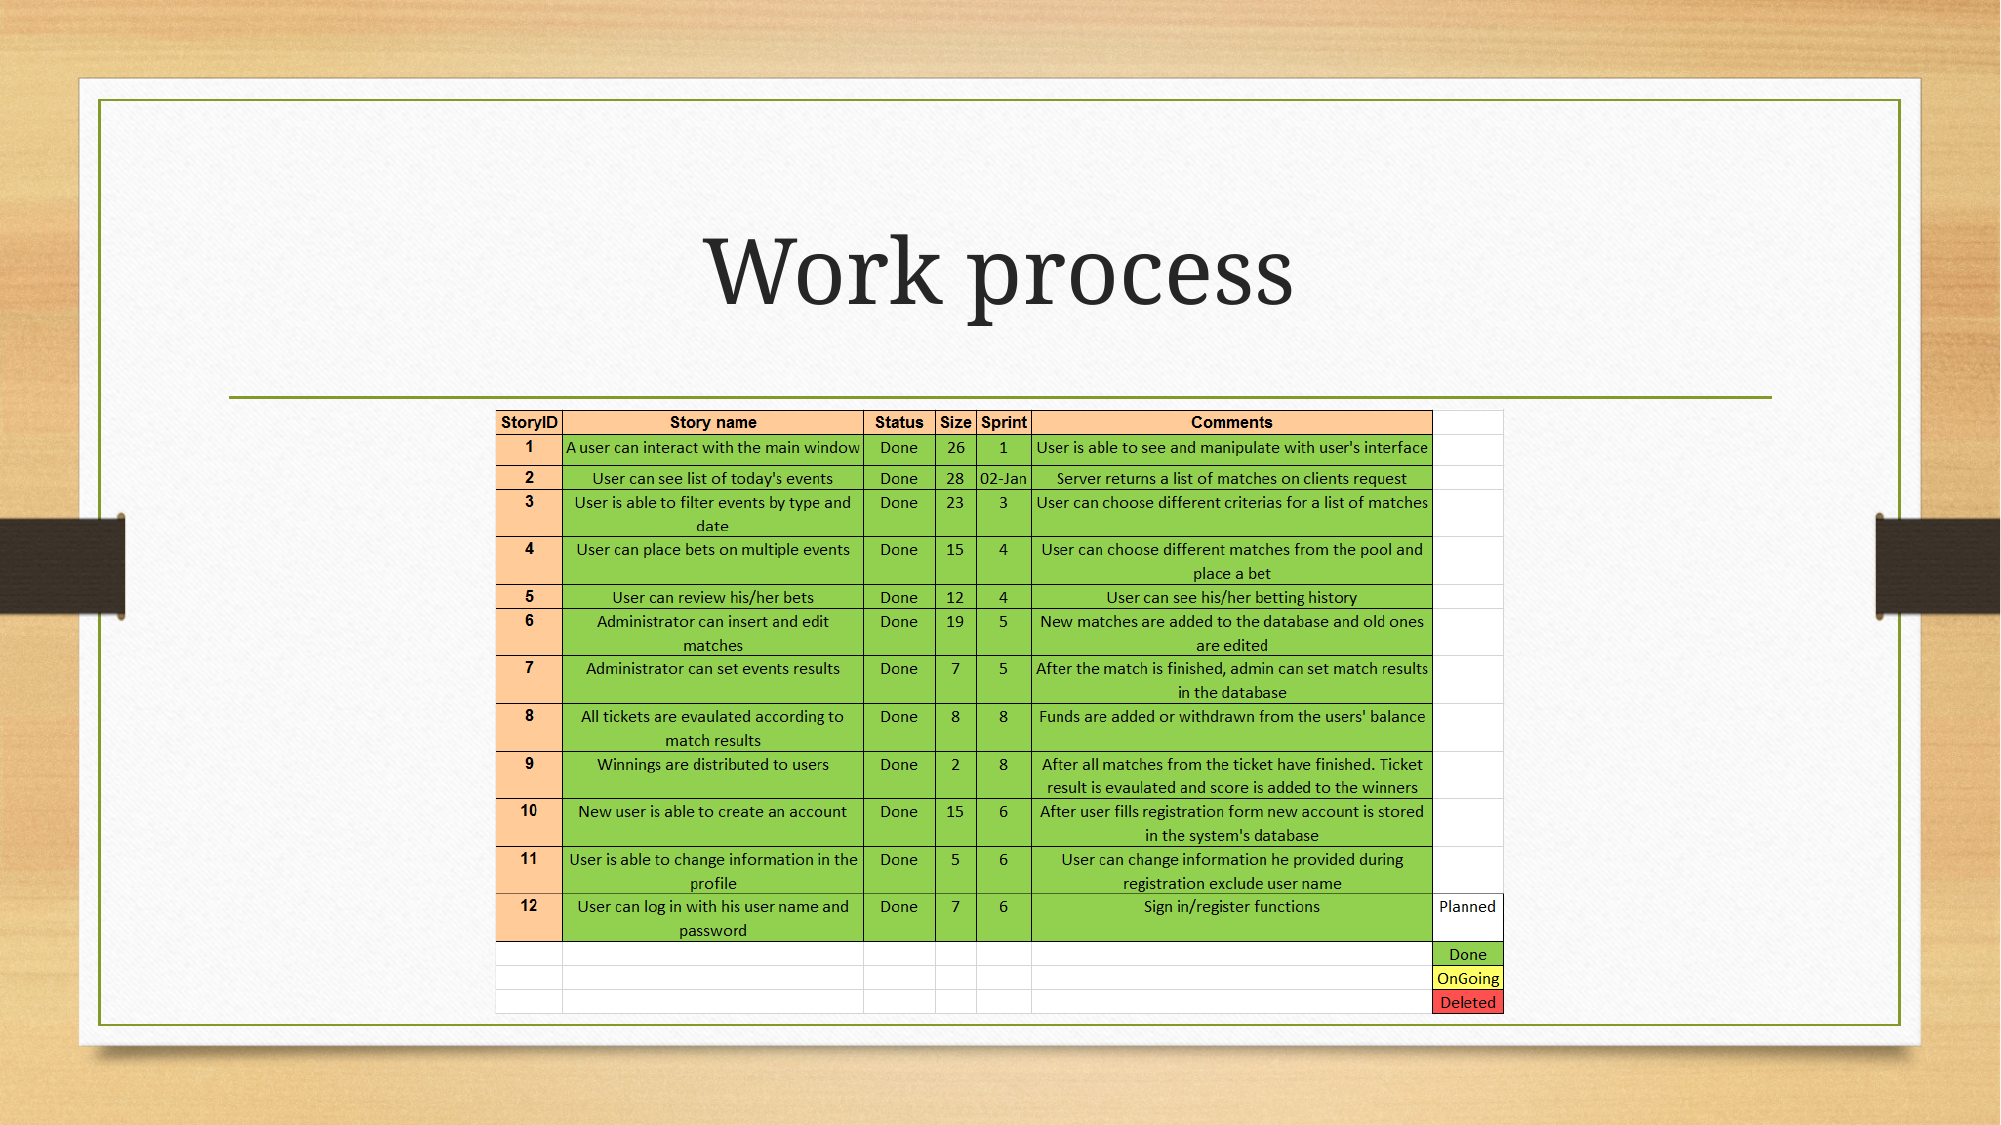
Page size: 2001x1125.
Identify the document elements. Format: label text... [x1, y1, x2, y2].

picture [0, 0, 2001, 1125]
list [495, 408, 1505, 1014]
title Work process [212, 161, 1788, 375]
